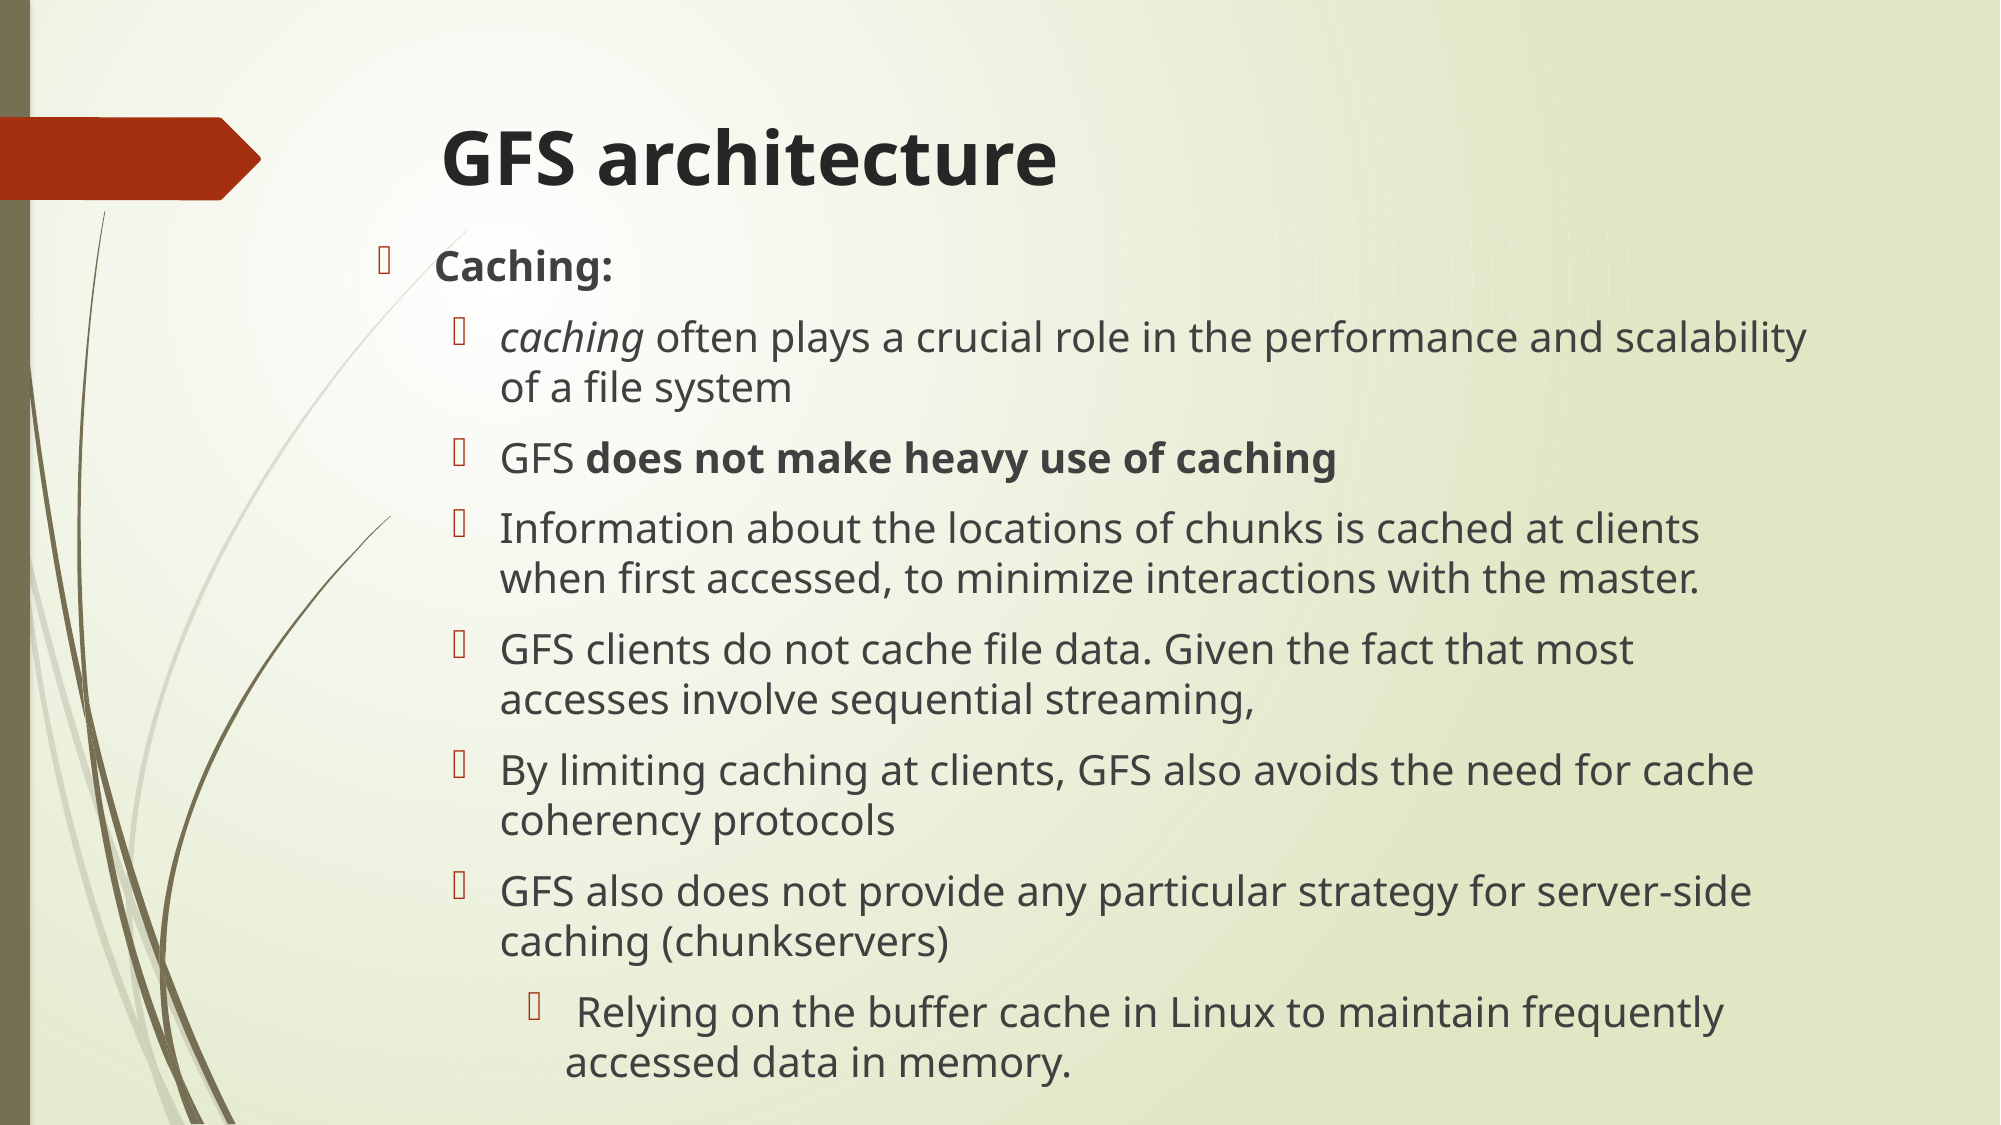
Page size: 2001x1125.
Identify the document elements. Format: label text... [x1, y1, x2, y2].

title GFS architecture [425, 102, 1888, 313]
list Caching: caching often plays a crucial role in the performance and scalability of a file system GFS does not make heavy use of caching Information about the locations of chunks is cached at clients when first accessed, to minimize interactions with the master. GFS clients do not cache file data. Given the fact that most accesses involve sequential streaming, By limiting caching at clients, GFS also avoids the need for cache coherency protocols GFS also does not provide any particular strategy for server-side caching (chunkservers) Relying on the buffer cache in Linux to maintain frequently accessed data in memory. [362, 232, 1826, 852]
